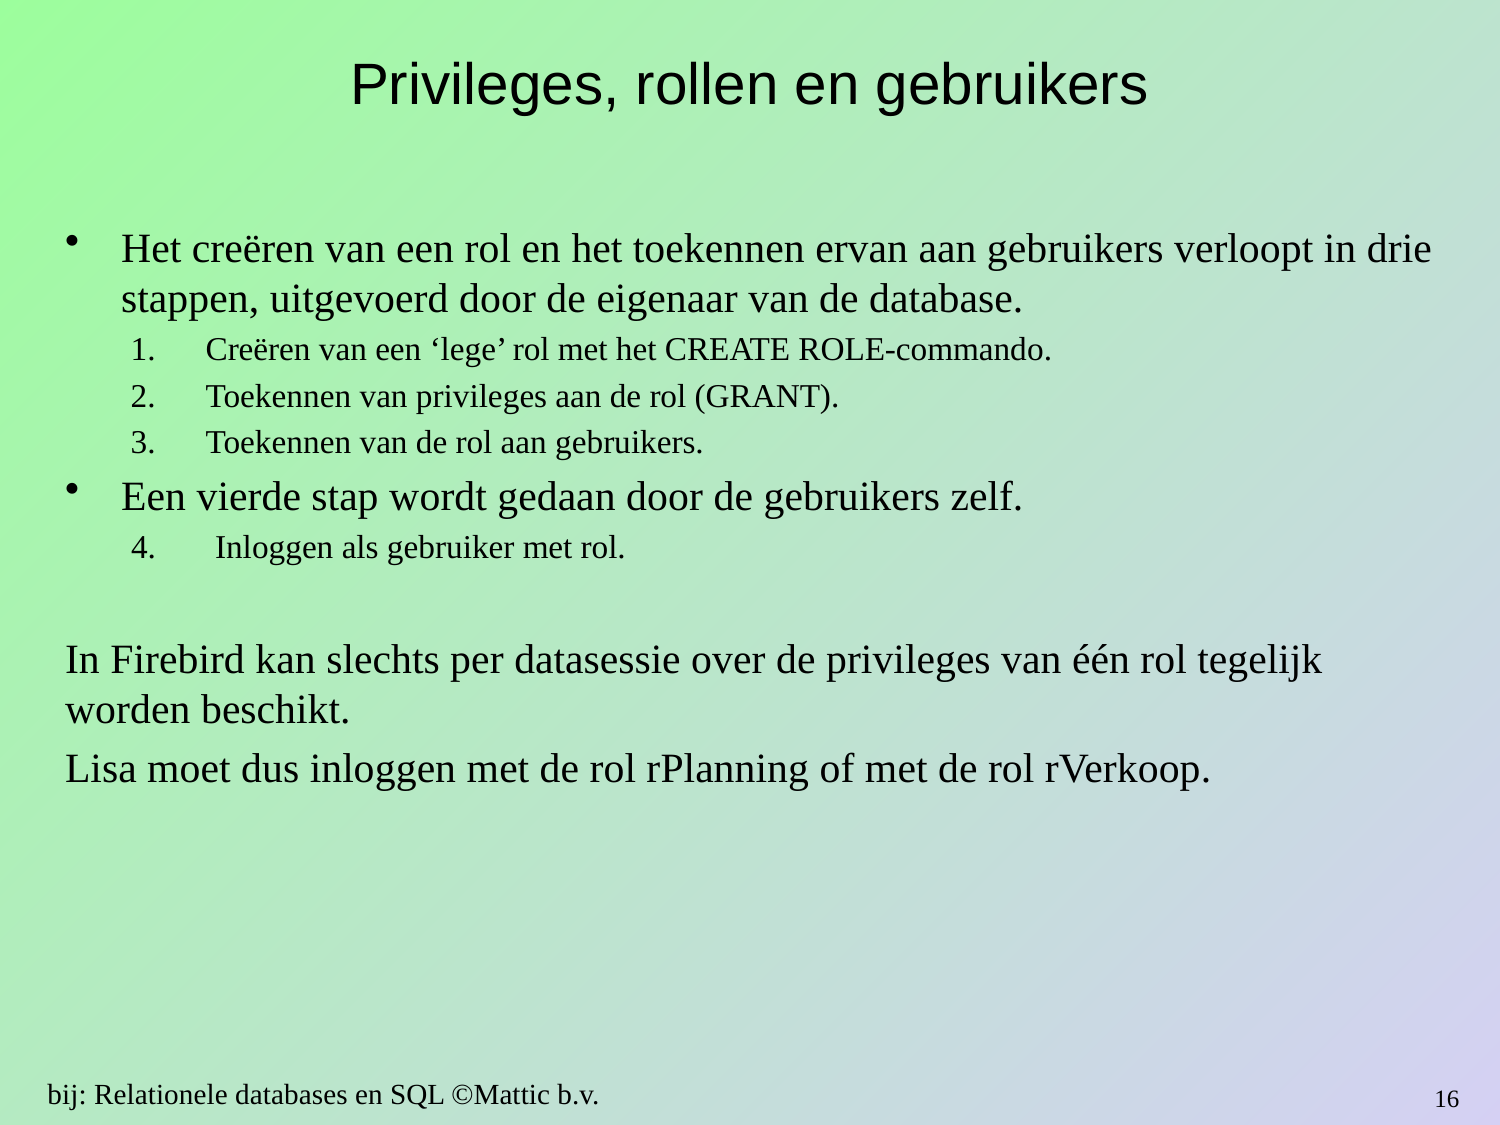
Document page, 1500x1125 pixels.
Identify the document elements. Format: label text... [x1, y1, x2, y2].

text_box bij: Relationele databases en SQL ©Mattic b.v. [1, 1068, 646, 1124]
title Privileges, rollen en gebruikers [50, 12, 1450, 150]
list Het creëren van een rol en het toekennen ervan aan gebruikers verloopt in drie stappen, uitgevoerd door de eigenaar van de database. Creëren van een ‘lege’ rol met het CREATE ROLE-commando. Toekennen van privileges aan de rol (GRANT). Toekennen van de rol aan gebruikers. Een vierde stap wordt gedaan door de gebruikers zelf. 4. Inloggen als gebruiker met rol. In Firebird kan slechts per datasessie over de privileges van één rol tegelijk worden beschikt. Lisa moet dus inloggen met de rol rPlanning of met de rol rVerkoop. [50, 213, 1450, 1008]
text_box 16 [1396, 1074, 1497, 1125]
